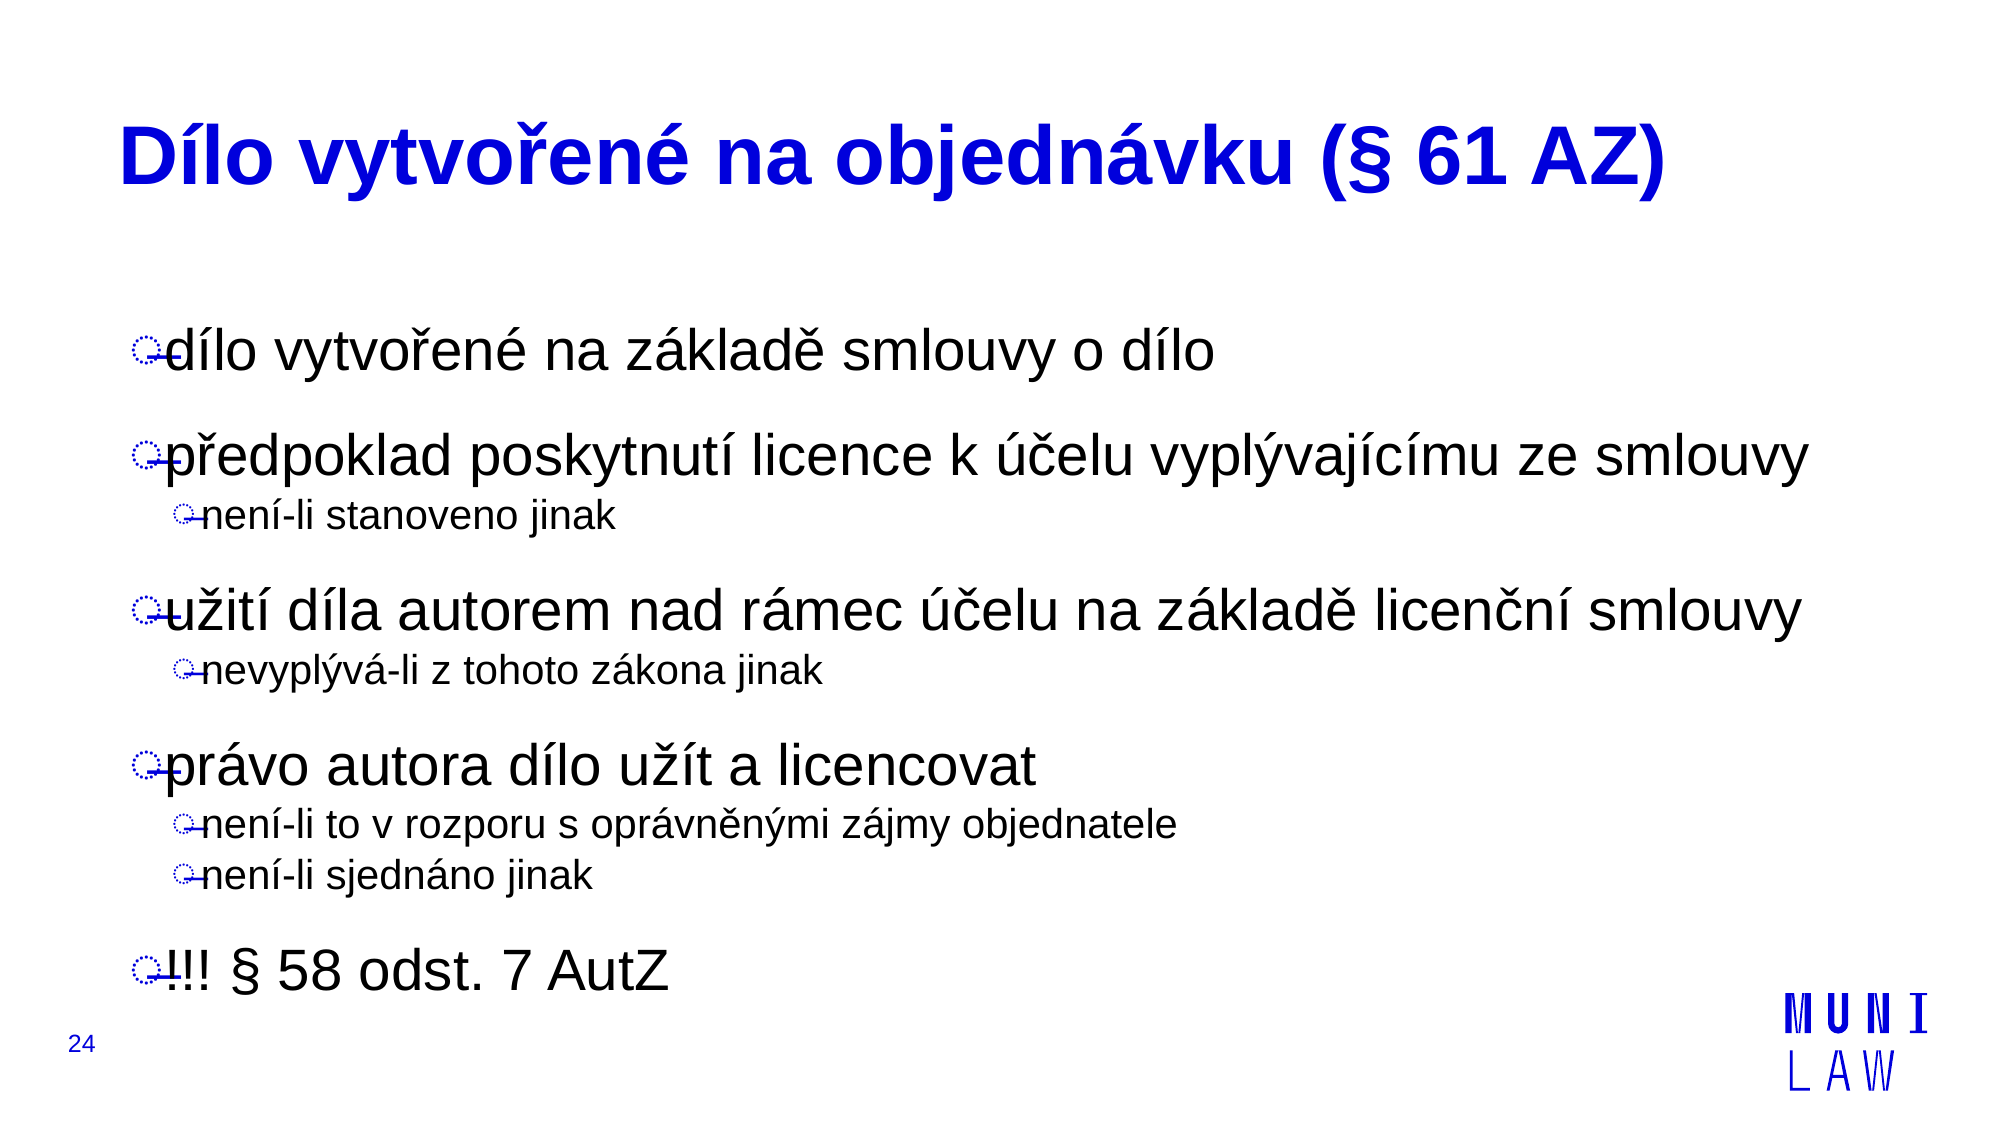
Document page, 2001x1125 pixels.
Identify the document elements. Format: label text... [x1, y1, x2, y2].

slide_number 24 [67, 1021, 110, 1063]
title Dílo vytvořené na objednávku (§ 61 AZ) [118, 118, 1883, 193]
list dílo vytvořené na základě smlouvy o dílo předpoklad poskytnutí licence k účelu vyplývajícímu ze smlouvy není-li stanoveno jinak užití díla autorem nad rámec účelu na základě licenční smlouvy nevyplývá-li z tohoto zákona jinak právo autora dílo užít a licencovat není-li to v rozporu s oprávněnými zájmy objednatele není-li sjednáno jinak !!! § 58 odst. 7 AutZ [118, 277, 1883, 957]
